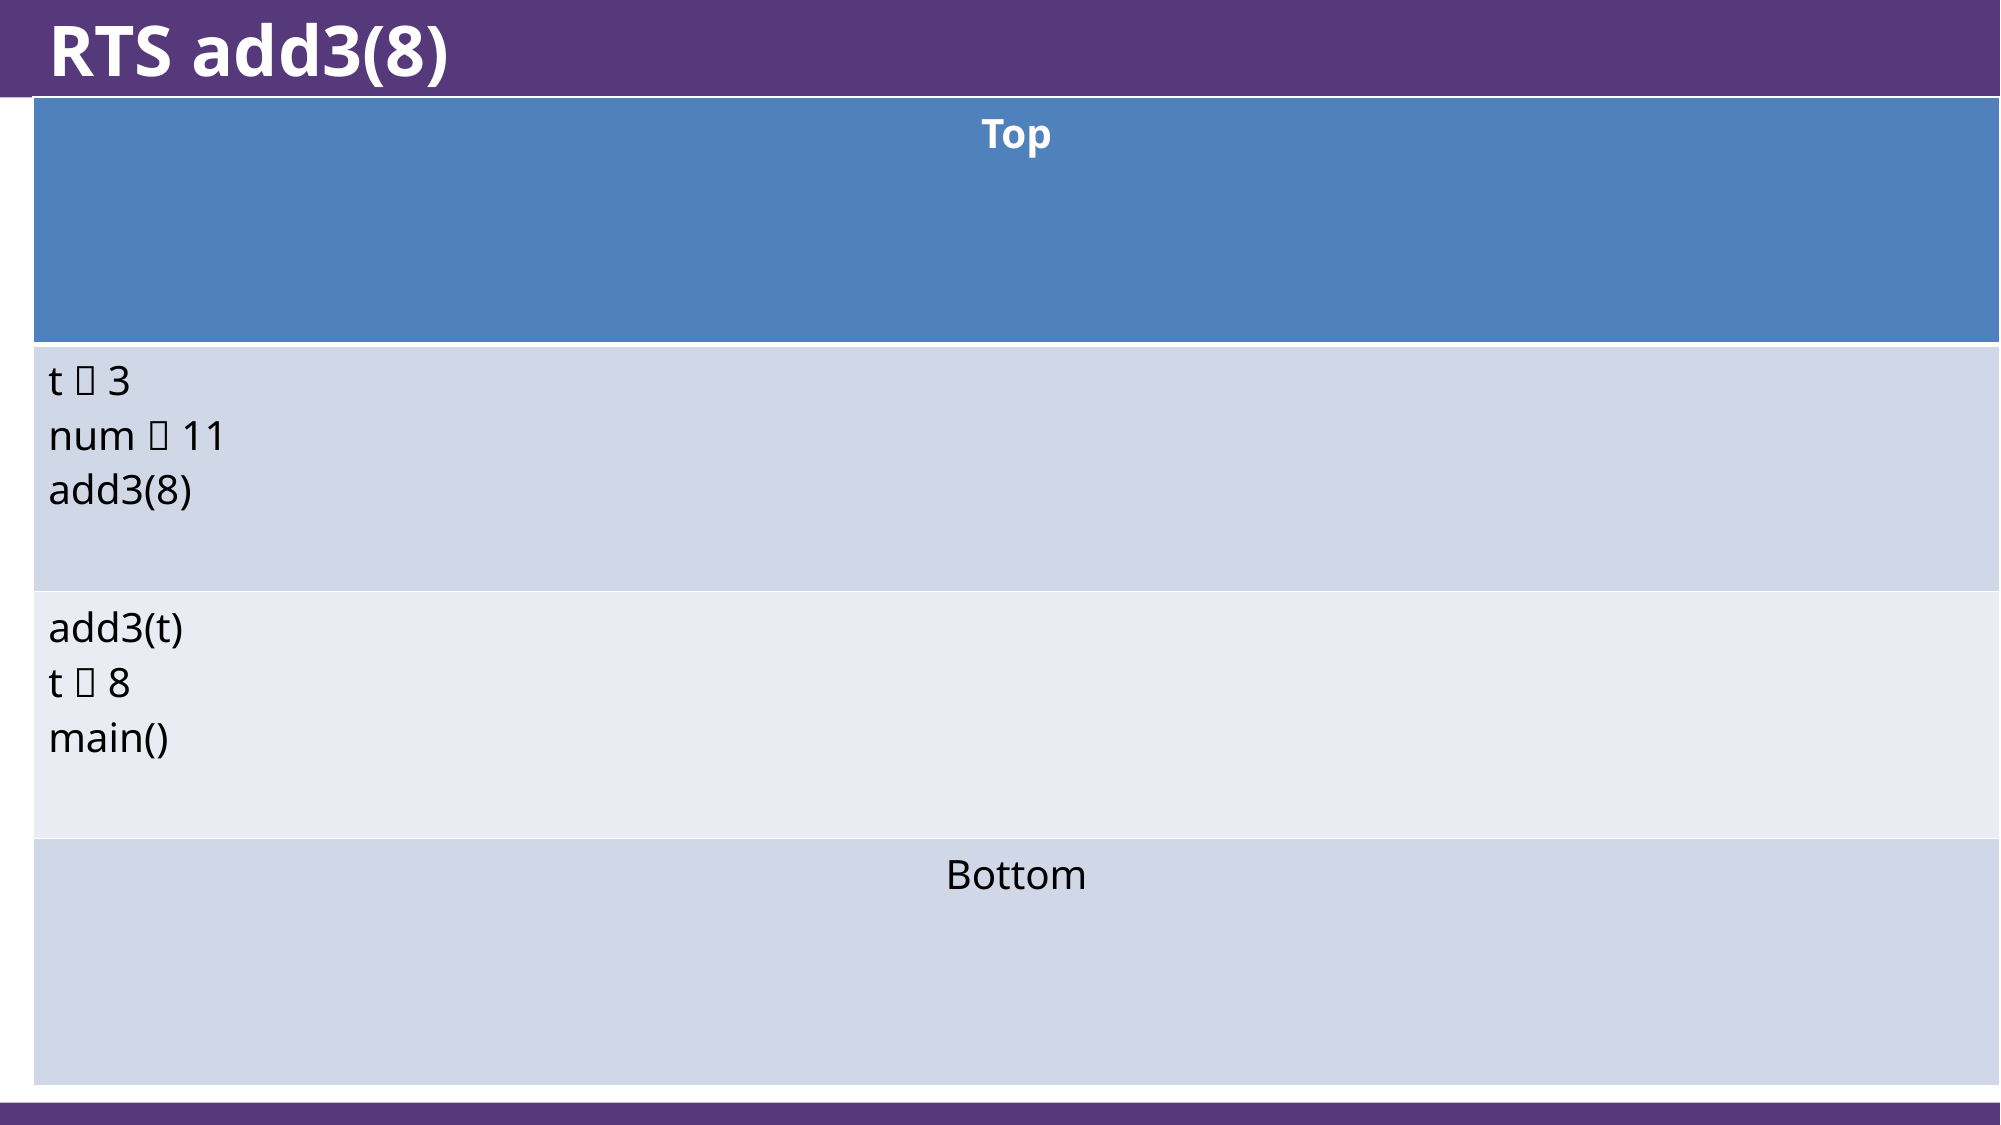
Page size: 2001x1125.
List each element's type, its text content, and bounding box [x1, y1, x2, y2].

table_cell add3(t) t  8 main() [34, 592, 1999, 838]
title RTS add3(8) [33, 0, 2000, 96]
table_cell t  3 num  11 add3(8) [34, 347, 1999, 591]
table_cell Bottom [34, 839, 1999, 1085]
table_header Top [34, 98, 1999, 342]
